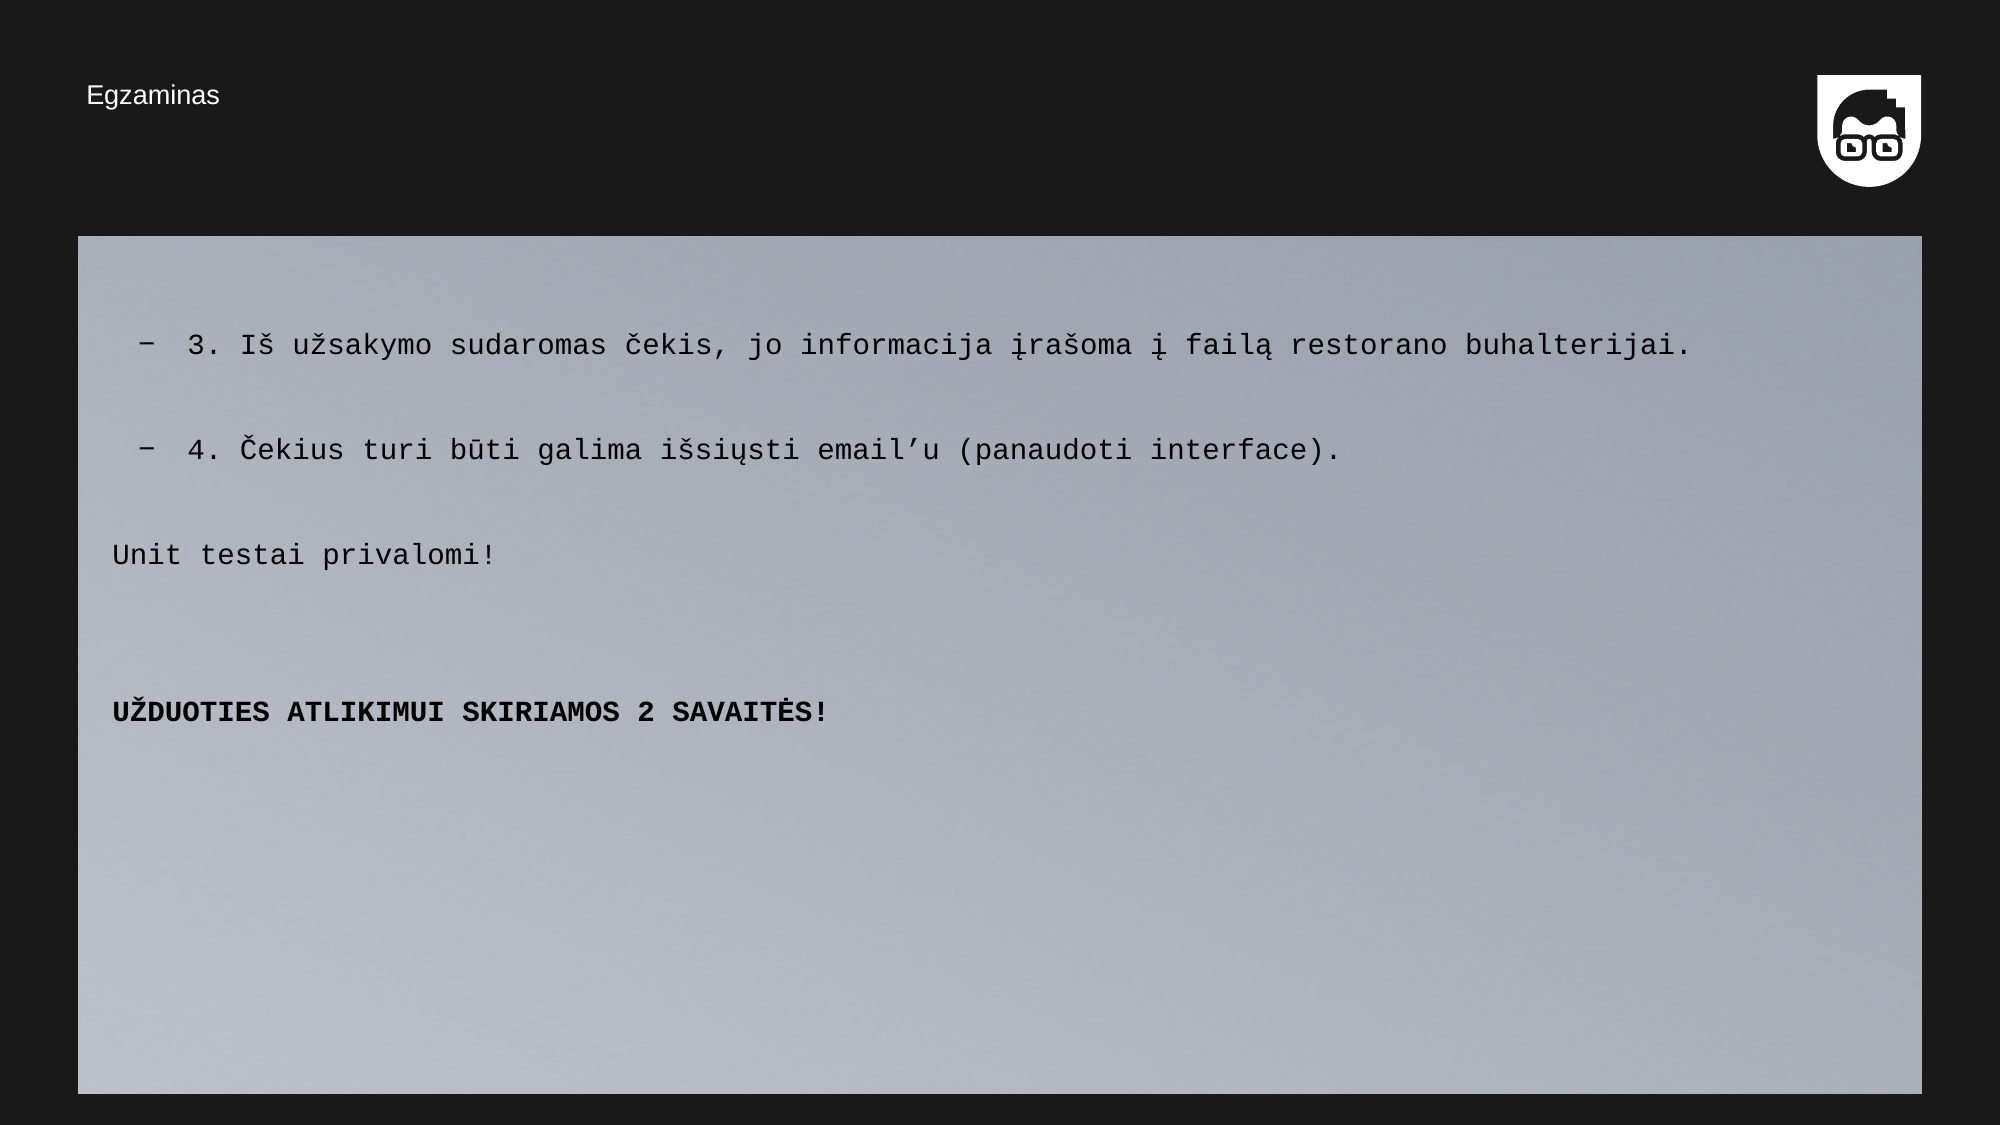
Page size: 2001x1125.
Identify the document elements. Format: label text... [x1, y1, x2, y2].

list Egzaminas [78, 75, 1000, 150]
picture [78, 236, 1922, 1095]
